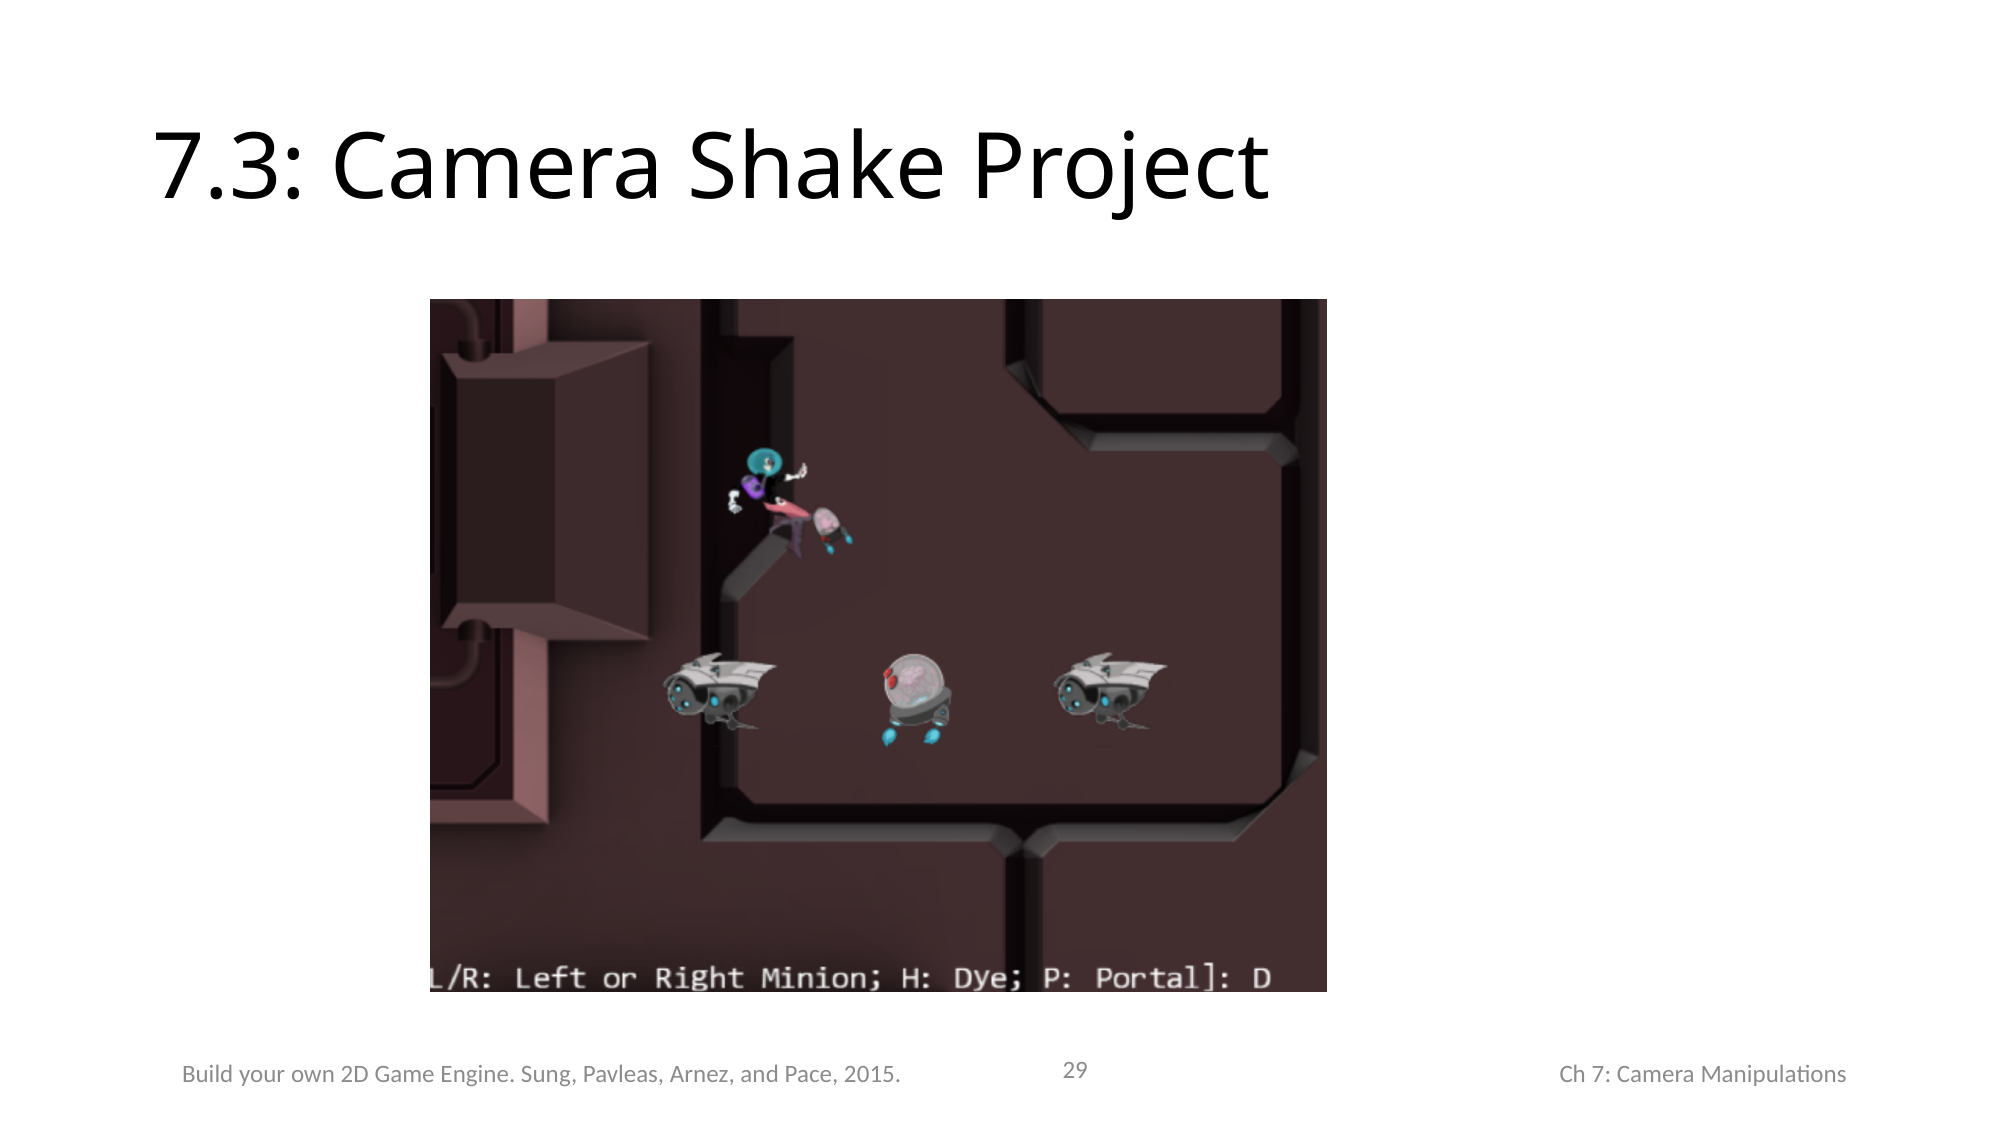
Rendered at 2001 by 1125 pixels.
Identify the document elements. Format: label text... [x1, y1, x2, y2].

title 7.3: Camera Shake Project [137, 59, 1863, 278]
picture [429, 299, 1327, 992]
